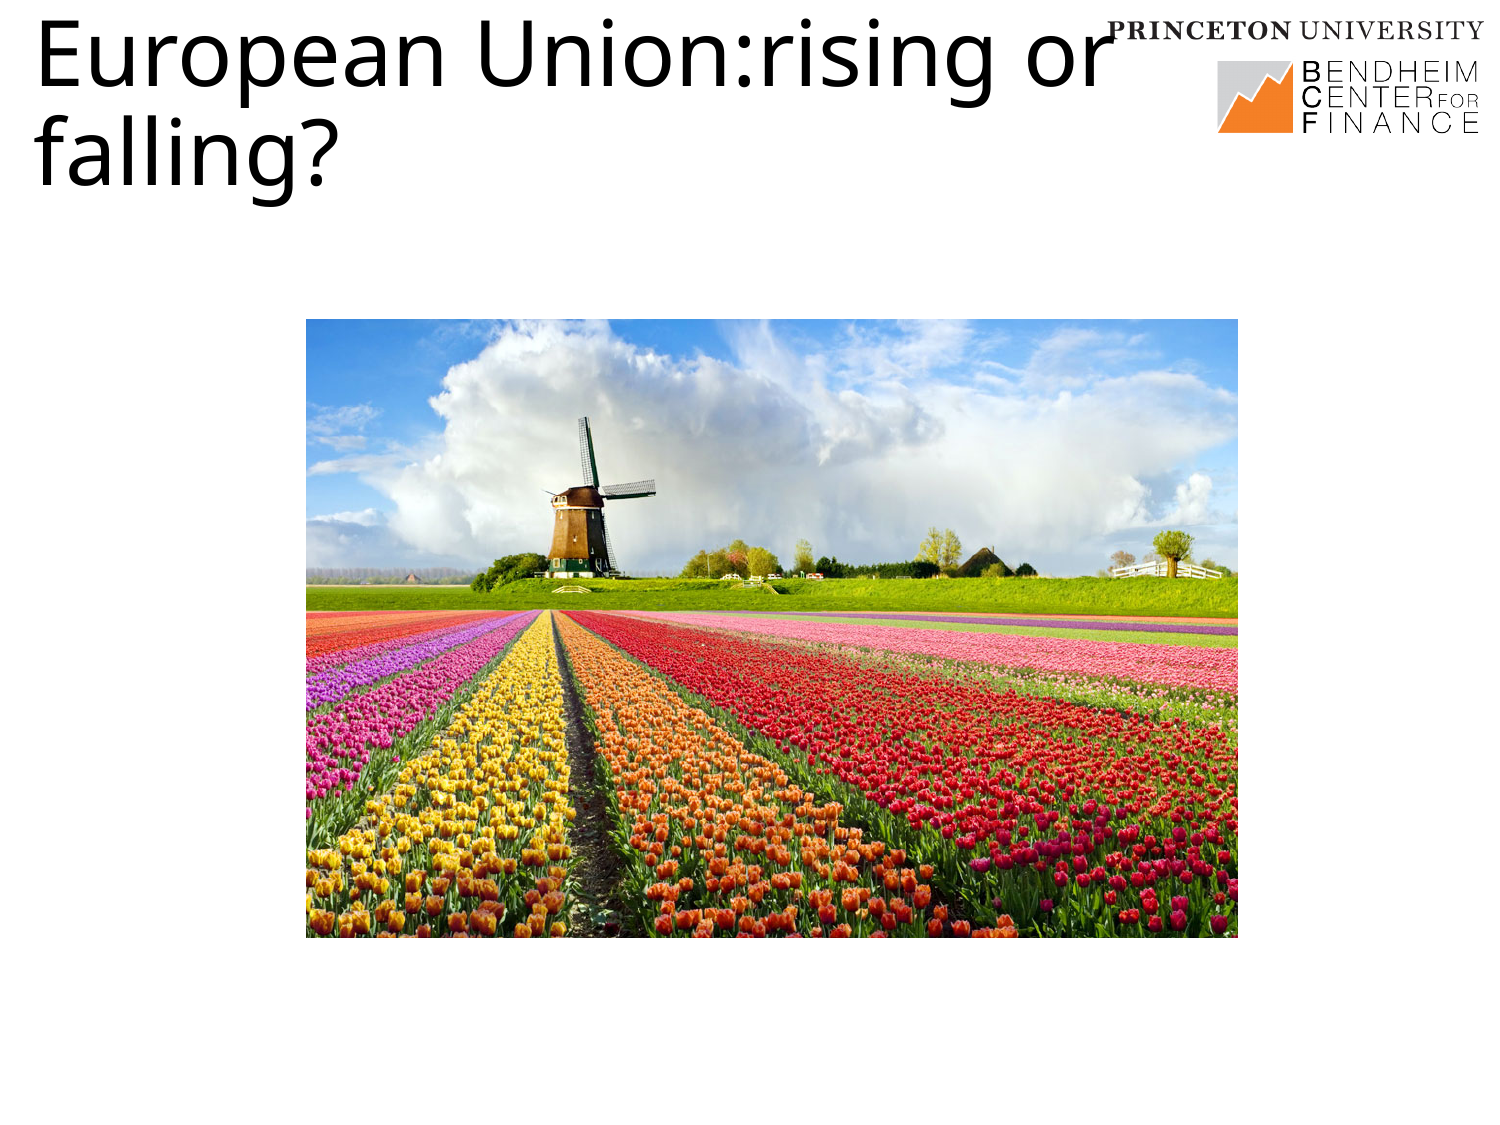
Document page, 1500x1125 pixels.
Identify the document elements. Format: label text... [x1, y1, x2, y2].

picture [1292, 54, 1482, 145]
title European Union:rising or falling? [18, 0, 1292, 215]
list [306, 318, 1238, 938]
picture [1292, 14, 1488, 48]
